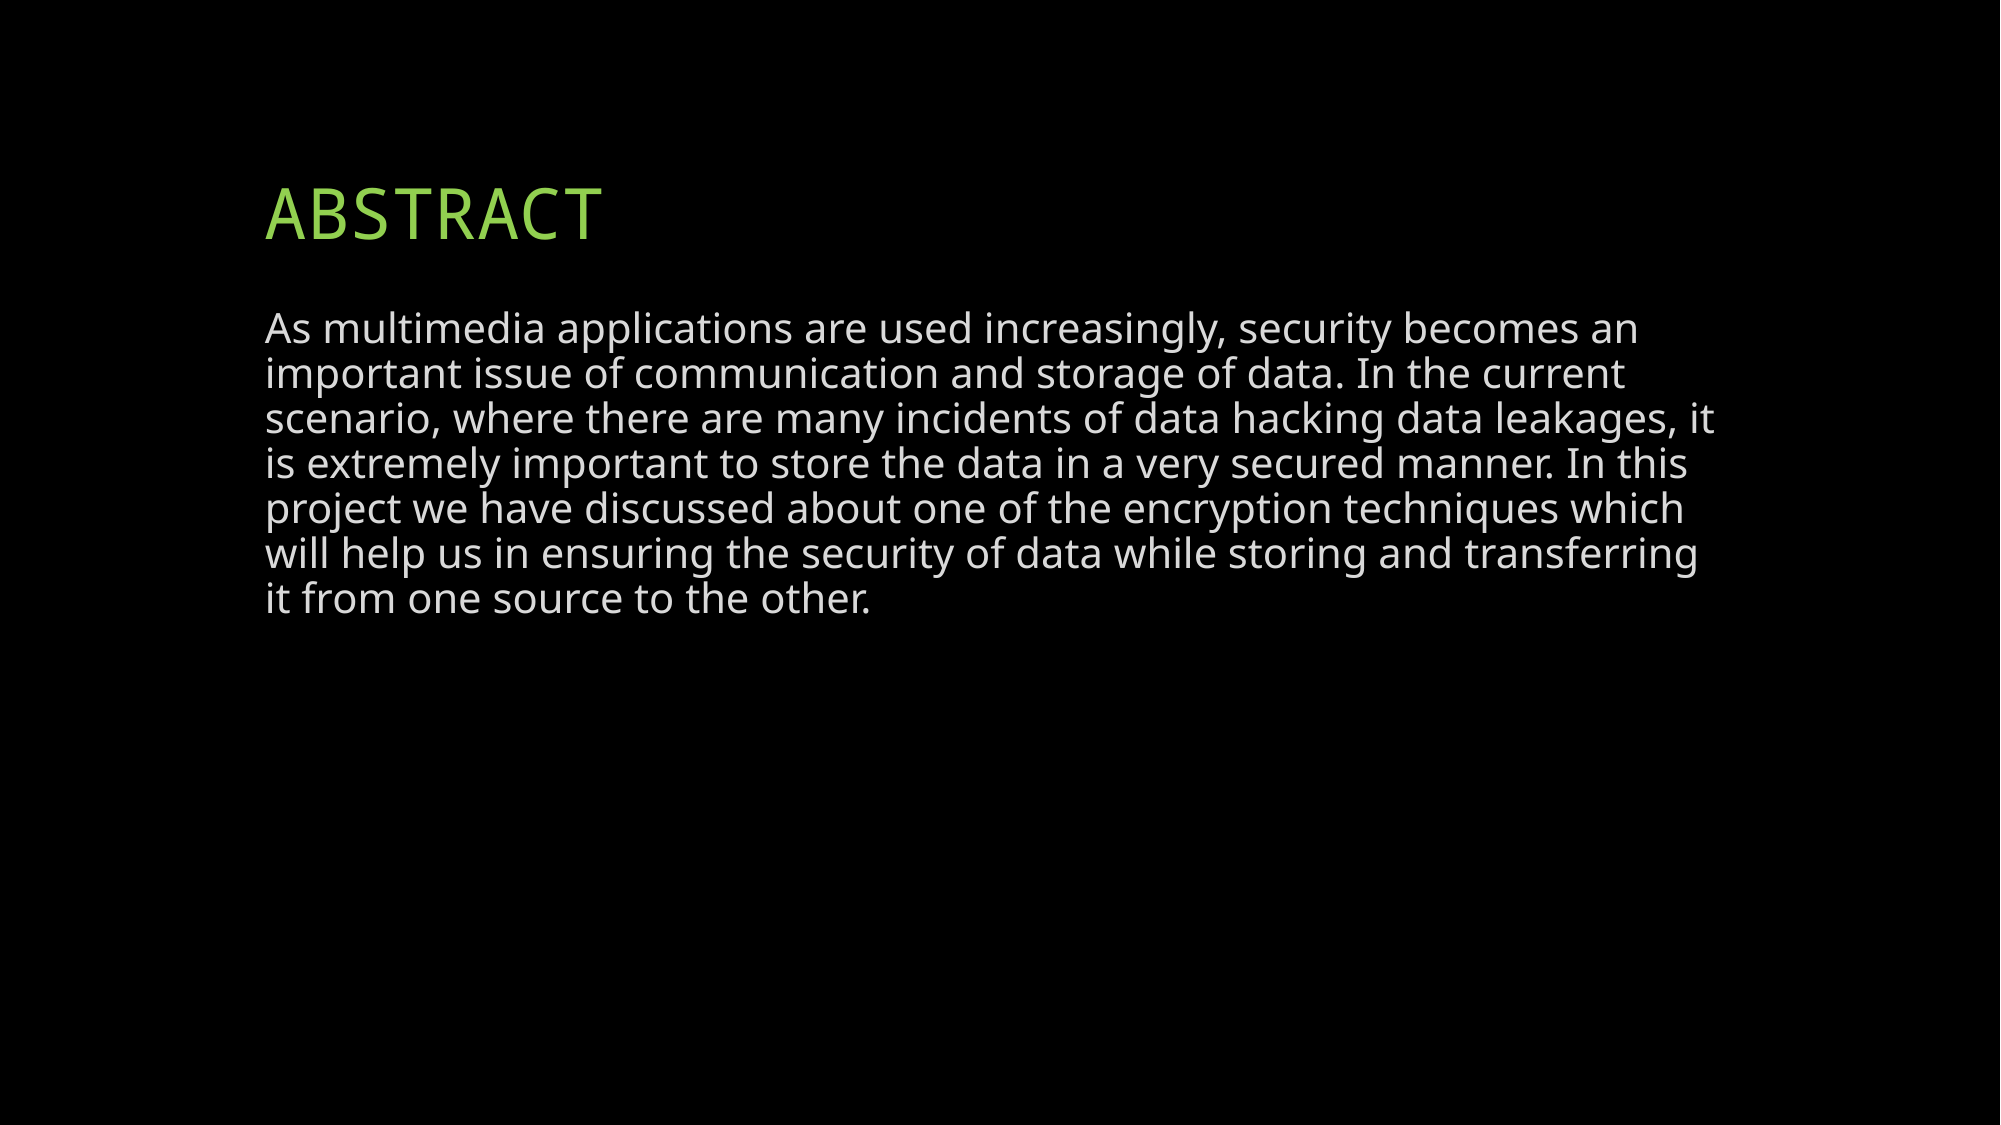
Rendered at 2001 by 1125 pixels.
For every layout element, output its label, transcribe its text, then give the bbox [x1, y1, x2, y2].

title ABSTRACT [249, 75, 1750, 263]
list As multimedia applications are used increasingly, security becomes an important issue of communication and storage of data. In the current scenario, where there are many incidents of data hacking data leakages, it is extremely important to store the data in a very secured manner. In this project we have discussed about one of the encryption techniques which will help us in ensuring the security of data while storing and transferring it from one source to the other. [249, 299, 1750, 1000]
